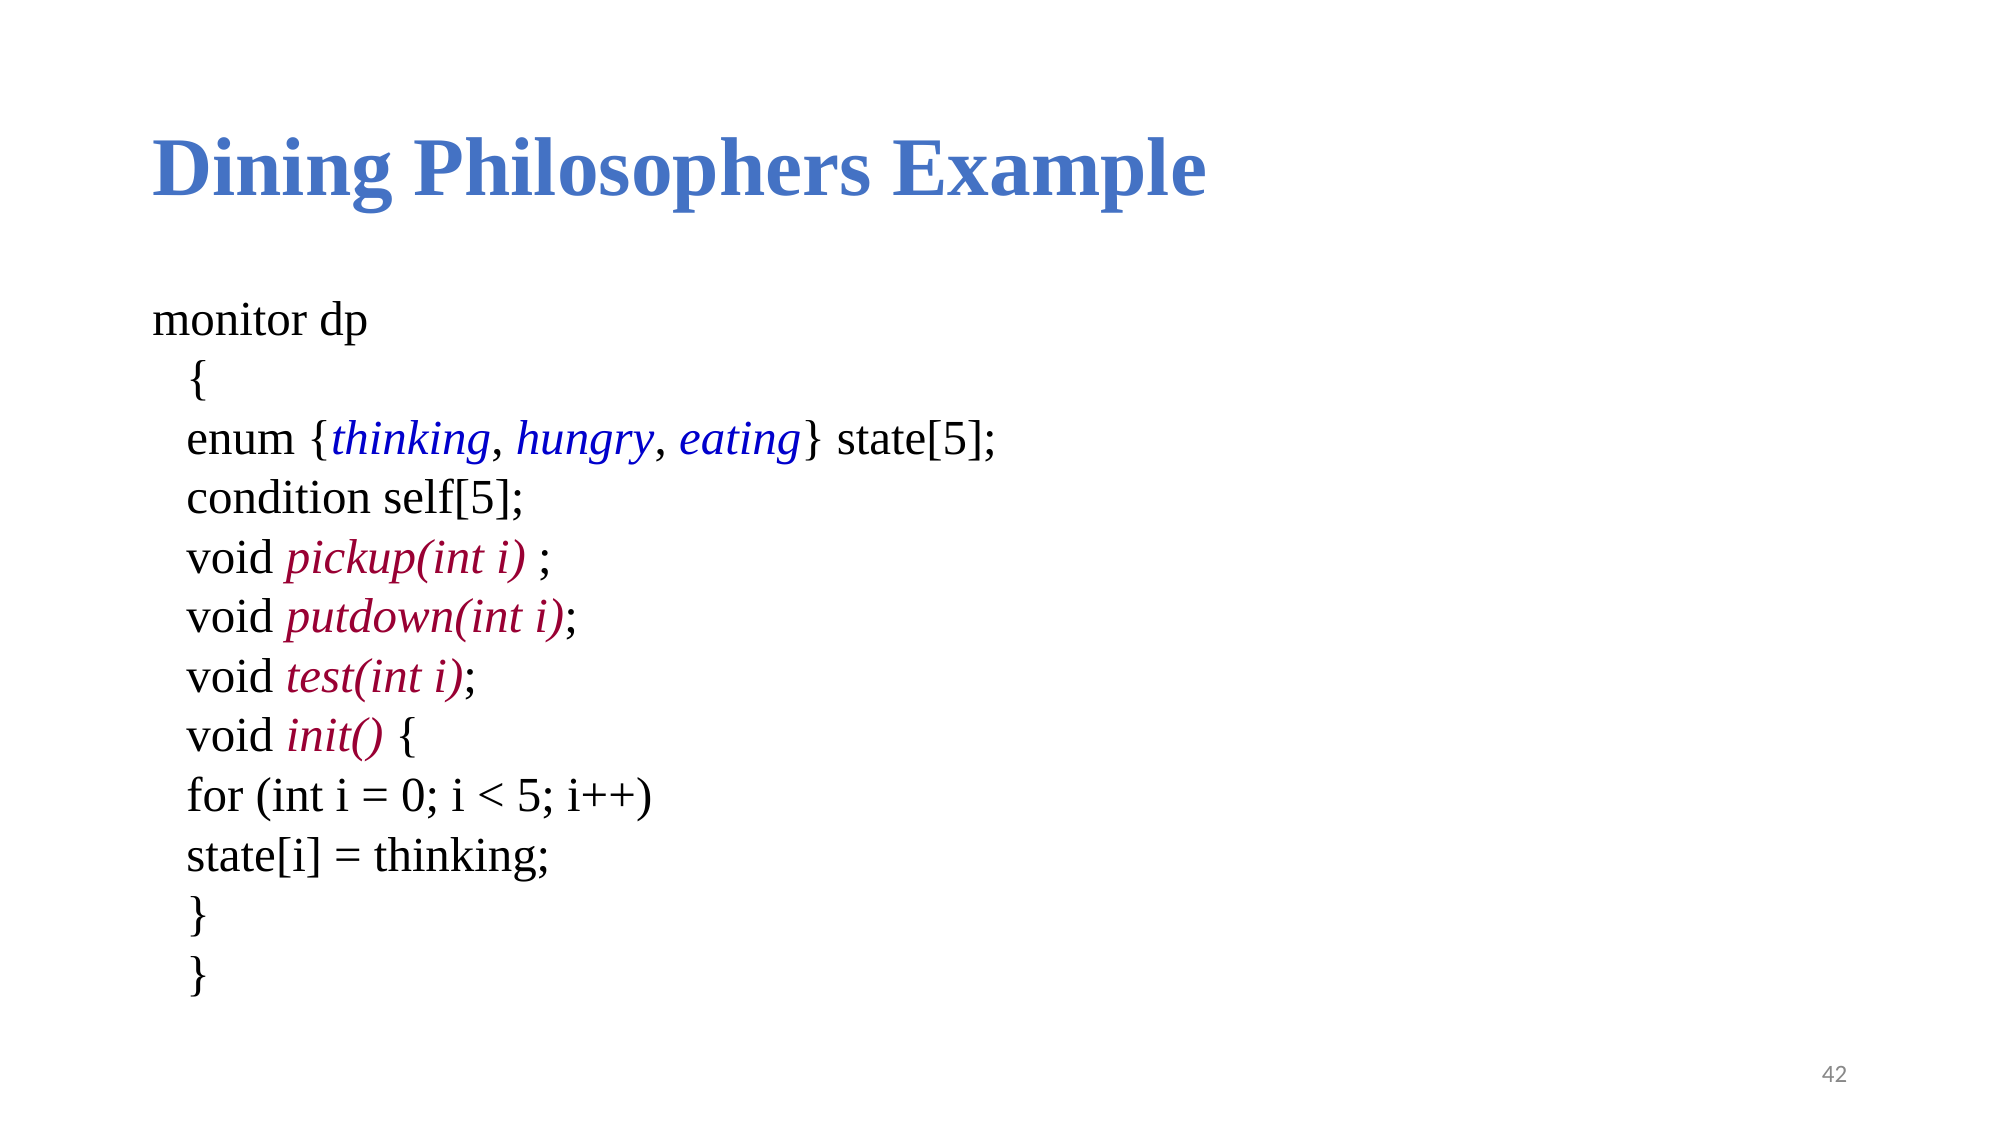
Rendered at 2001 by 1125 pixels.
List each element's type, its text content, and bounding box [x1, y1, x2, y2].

title Dining Philosophers Example [137, 59, 1863, 278]
slide_number ‹#› [1412, 1042, 1863, 1103]
list monitor dp { enum {thinking, hungry, eating} state[5]; condition self[5]; void pickup(int i) ; void putdown(int i); void test(int i); void init() { for (int i = 0; i < 5; i++) state[i] = thinking; } } [137, 285, 1863, 1014]
